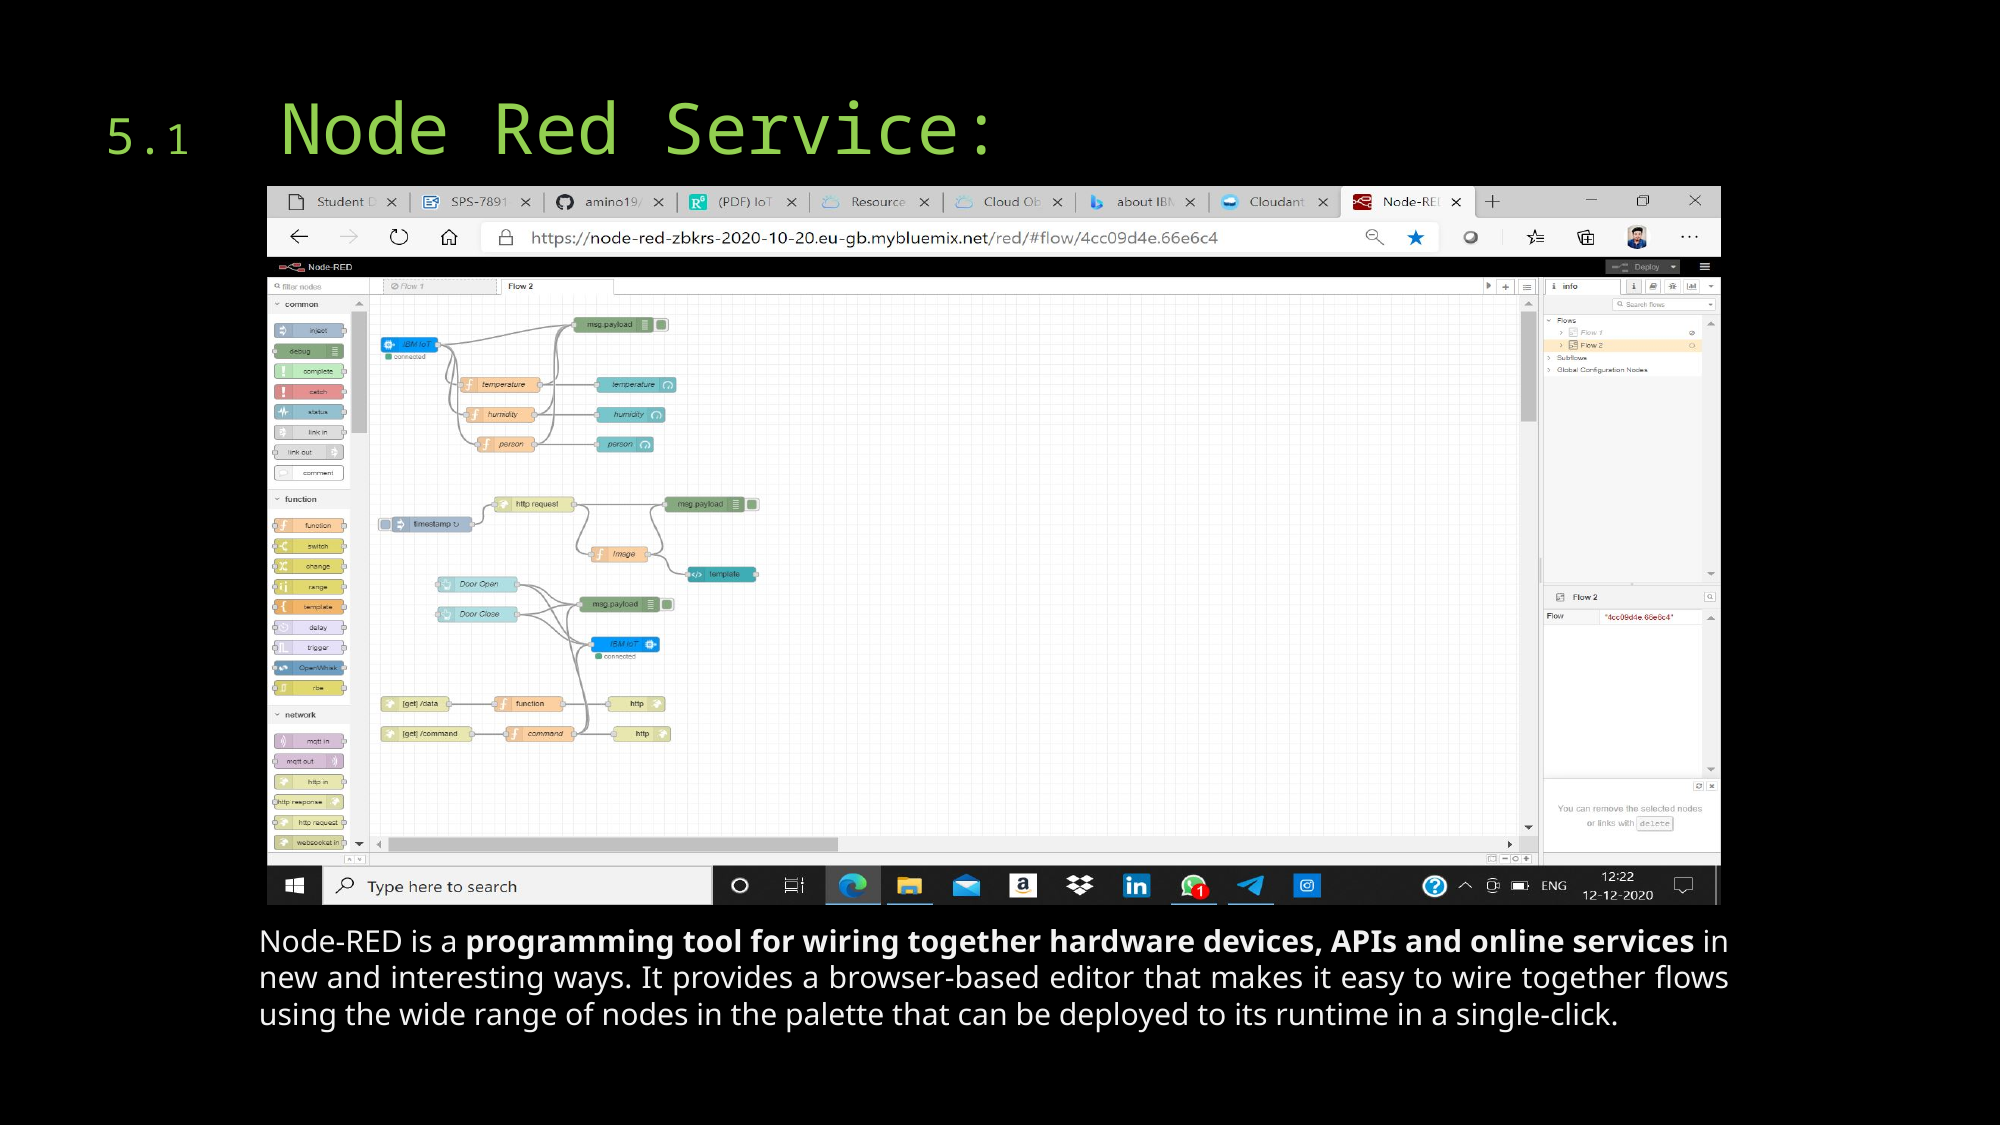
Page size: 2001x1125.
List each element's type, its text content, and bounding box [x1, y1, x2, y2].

text_box Node-RED is a programming tool for wiring together hardware devices, APIs and online services in new and interesting ways. It provides a browser-based editor that makes it easy to wire together flows using the wide range of nodes in the palette that can be deployed to its runtime in a single-click. [244, 914, 1744, 1039]
picture [267, 186, 1721, 906]
title 5.1 Node Red Service: [90, 0, 1591, 177]
